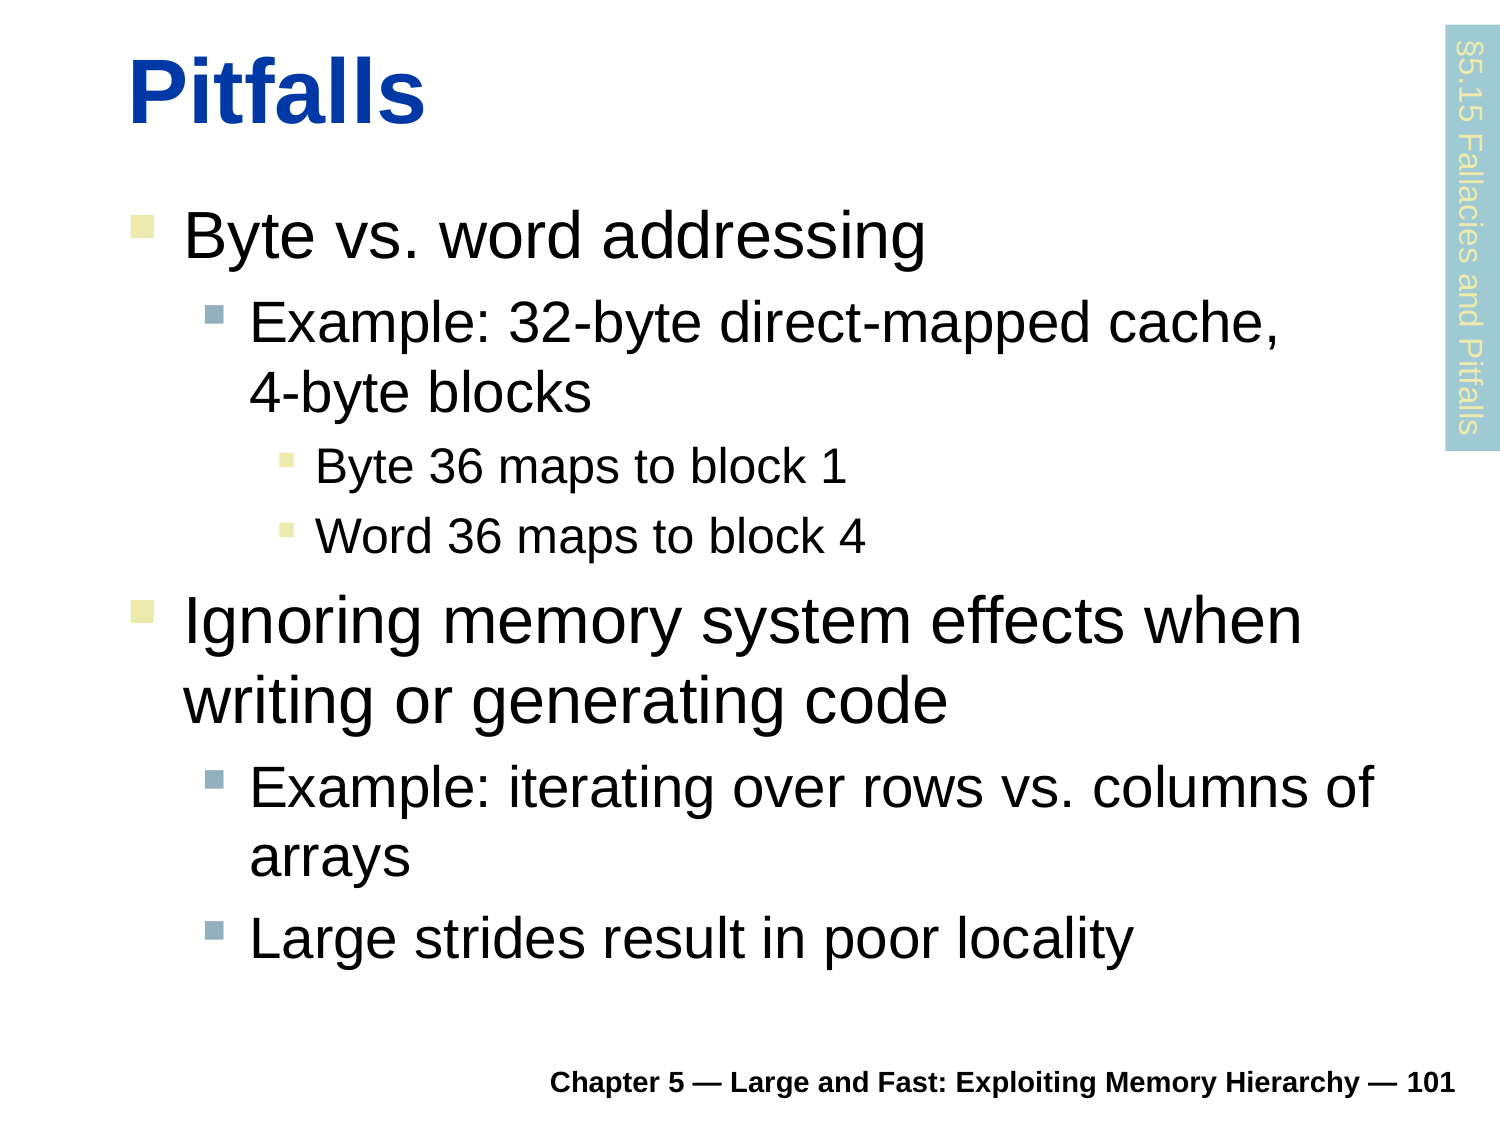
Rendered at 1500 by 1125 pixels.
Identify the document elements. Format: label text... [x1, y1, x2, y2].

list Byte vs. word addressing Example: 32-byte direct-mapped cache, 4-byte blocks Byte 36 maps to block 1 Word 36 maps to block 4 Ignoring memory system effects when writing or generating code Example: iterating over rows vs. columns of arrays Large strides result in poor locality [112, 184, 1469, 1024]
text_box §5.15 Fallacies and Pitfalls [1445, 24, 1500, 452]
title Pitfalls [112, 23, 1468, 149]
footer Chapter 5 — Large and Fast: Exploiting Memory Hierarchy — 101 [277, 1046, 1471, 1106]
